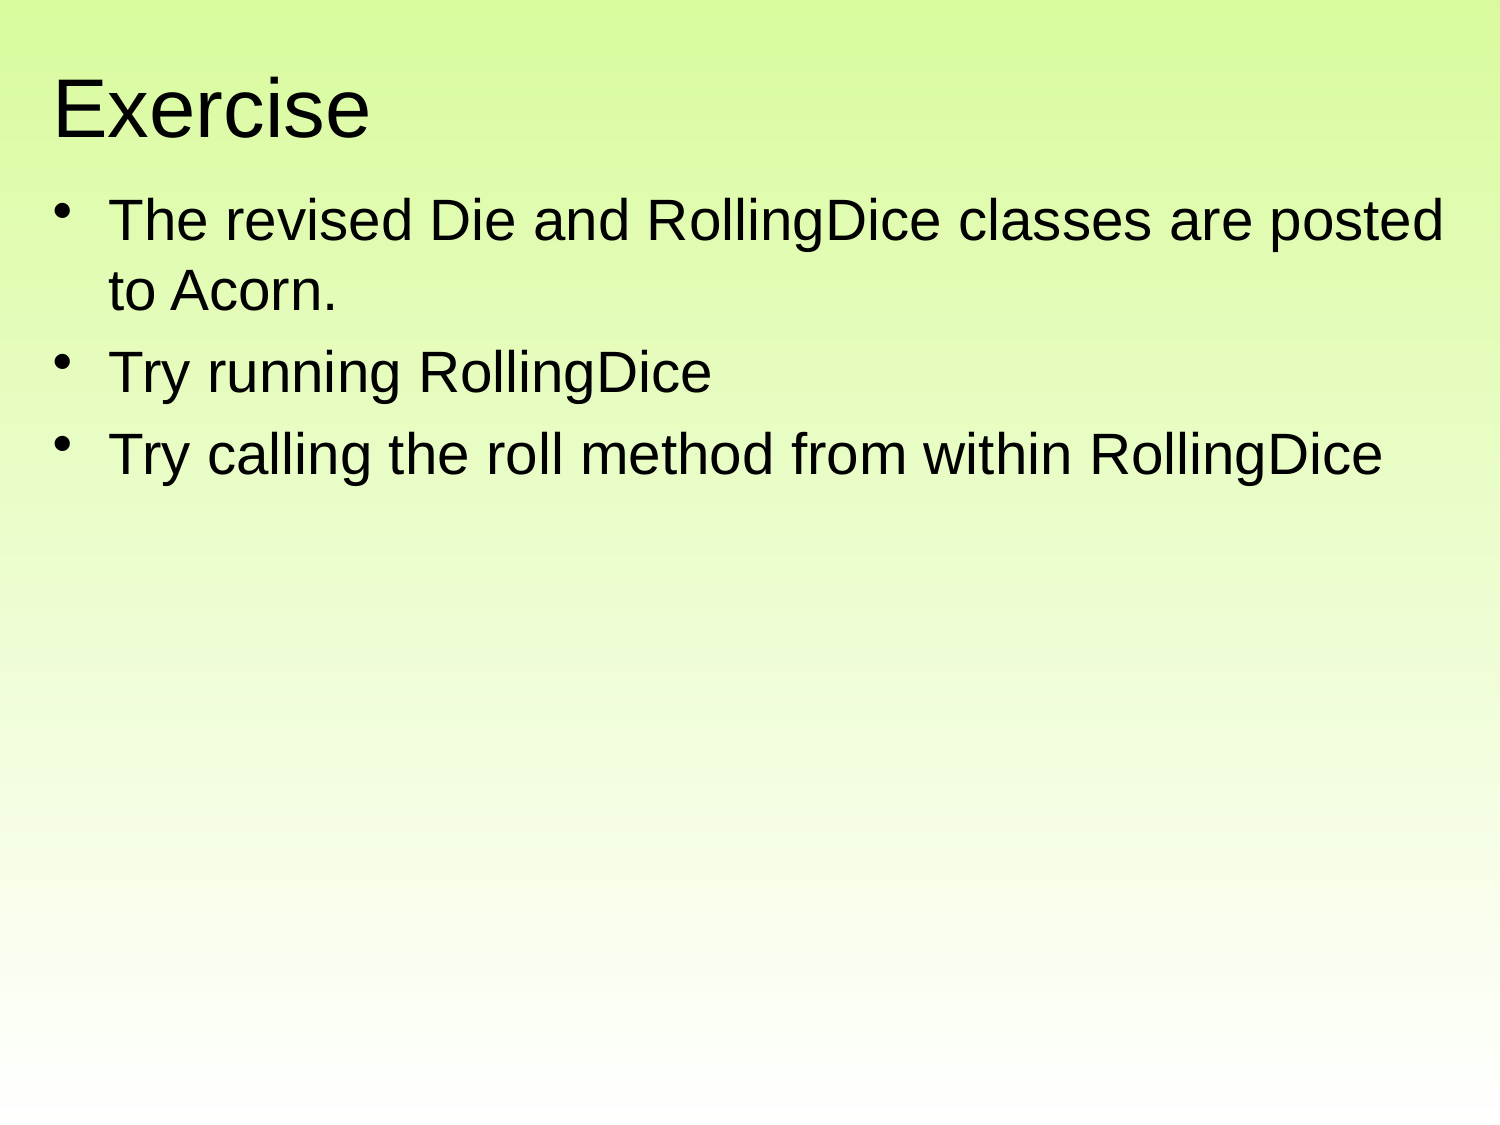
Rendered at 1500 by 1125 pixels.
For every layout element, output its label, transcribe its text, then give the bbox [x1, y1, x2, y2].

list The revised Die and RollingDice classes are posted to Acorn. Try running RollingDice Try calling the roll method from within RollingDice [37, 174, 1463, 1050]
title Exercise [37, 45, 1463, 163]
